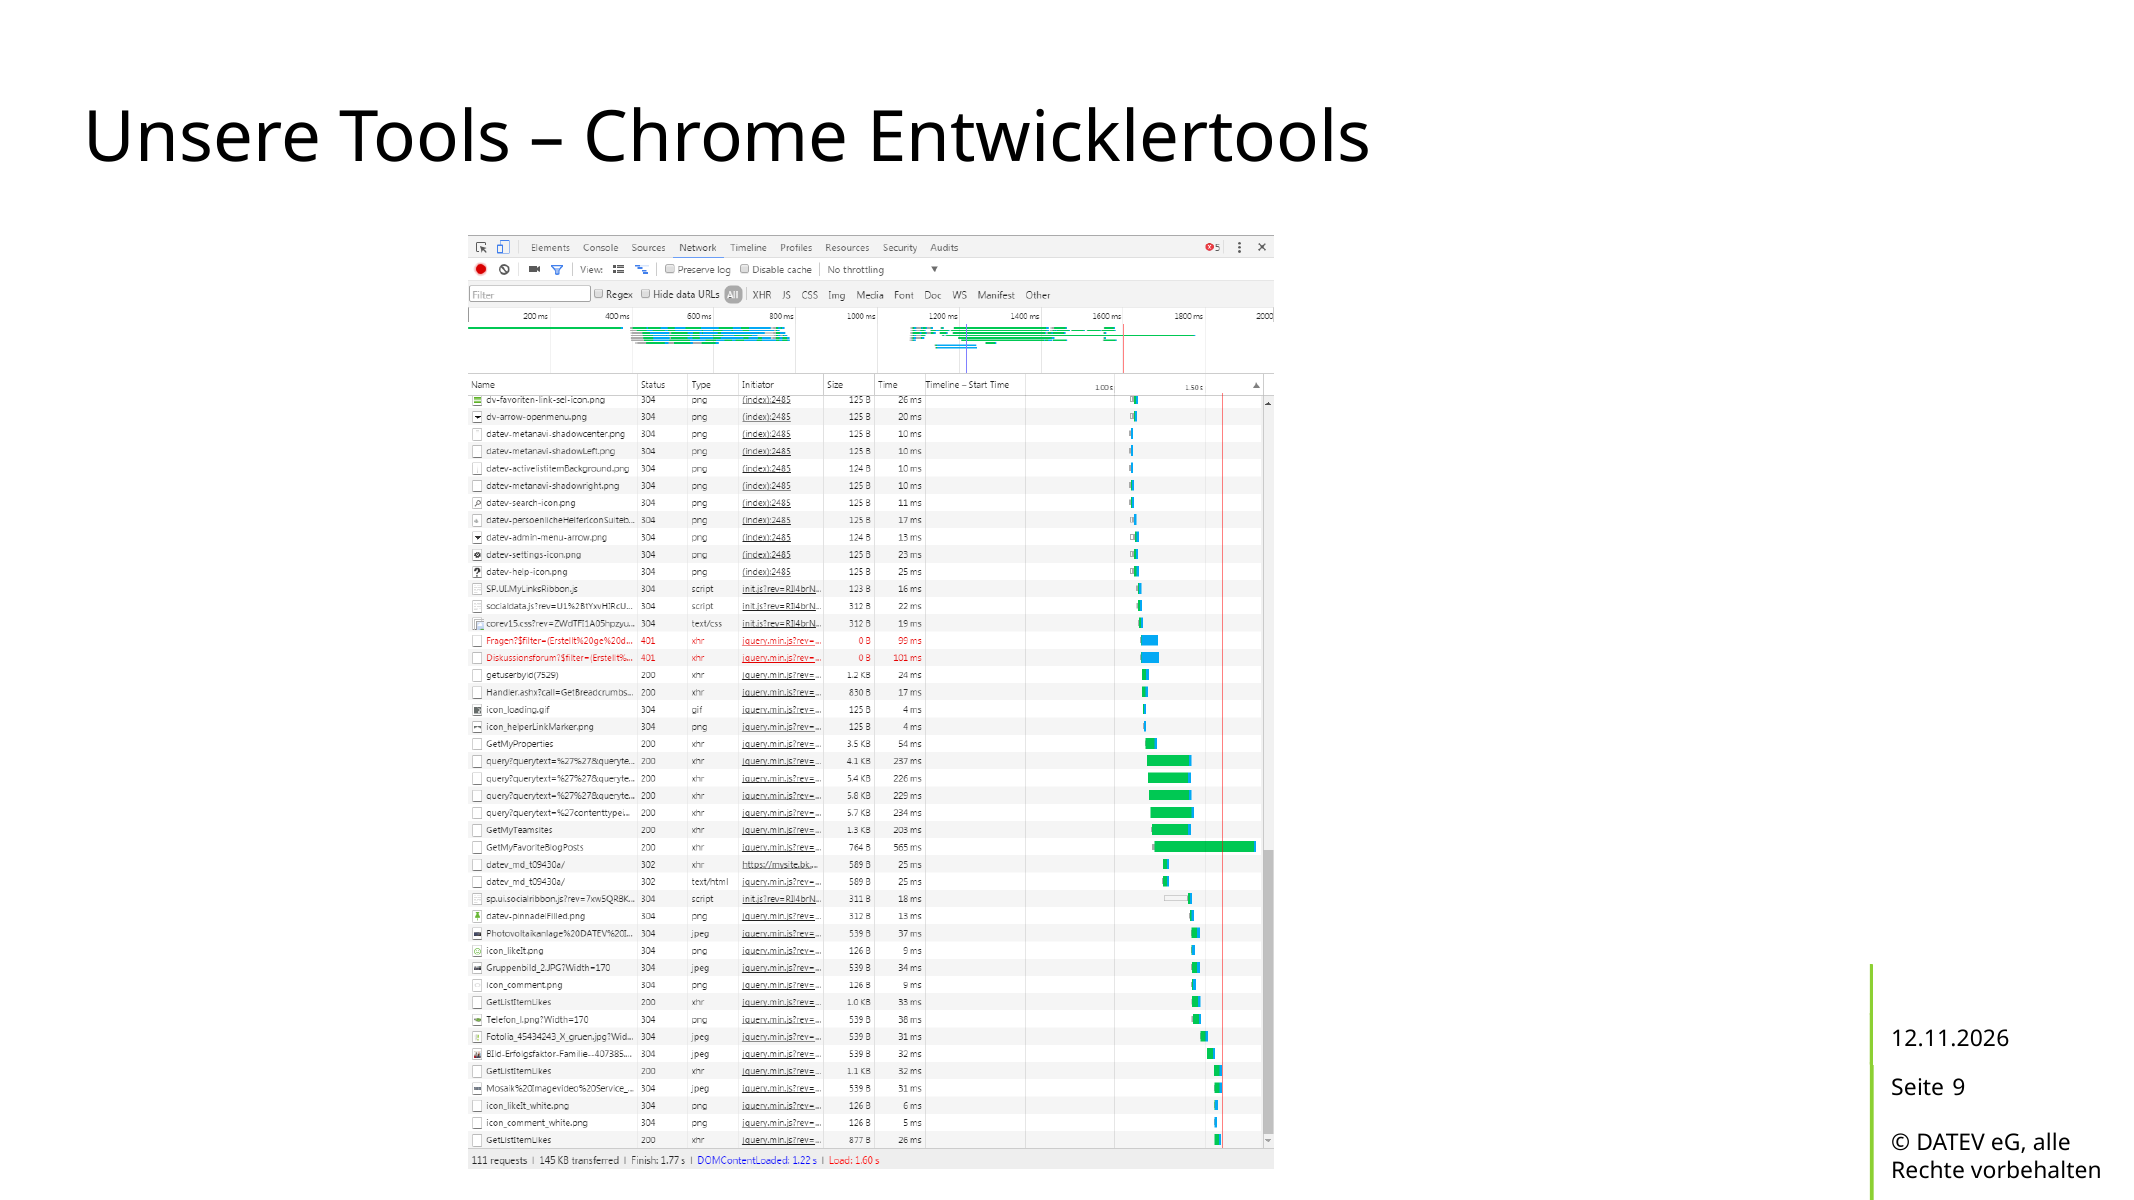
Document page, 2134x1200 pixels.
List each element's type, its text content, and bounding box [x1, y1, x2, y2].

picture [468, 235, 1274, 1170]
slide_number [1869, 1015, 2134, 1065]
slide_number 9 [1952, 1065, 2047, 1106]
footer [1869, 964, 2134, 1015]
title Unsere Tools – Chrome Entwicklertools [62, 33, 1788, 234]
picture [1869, 1065, 2134, 1200]
